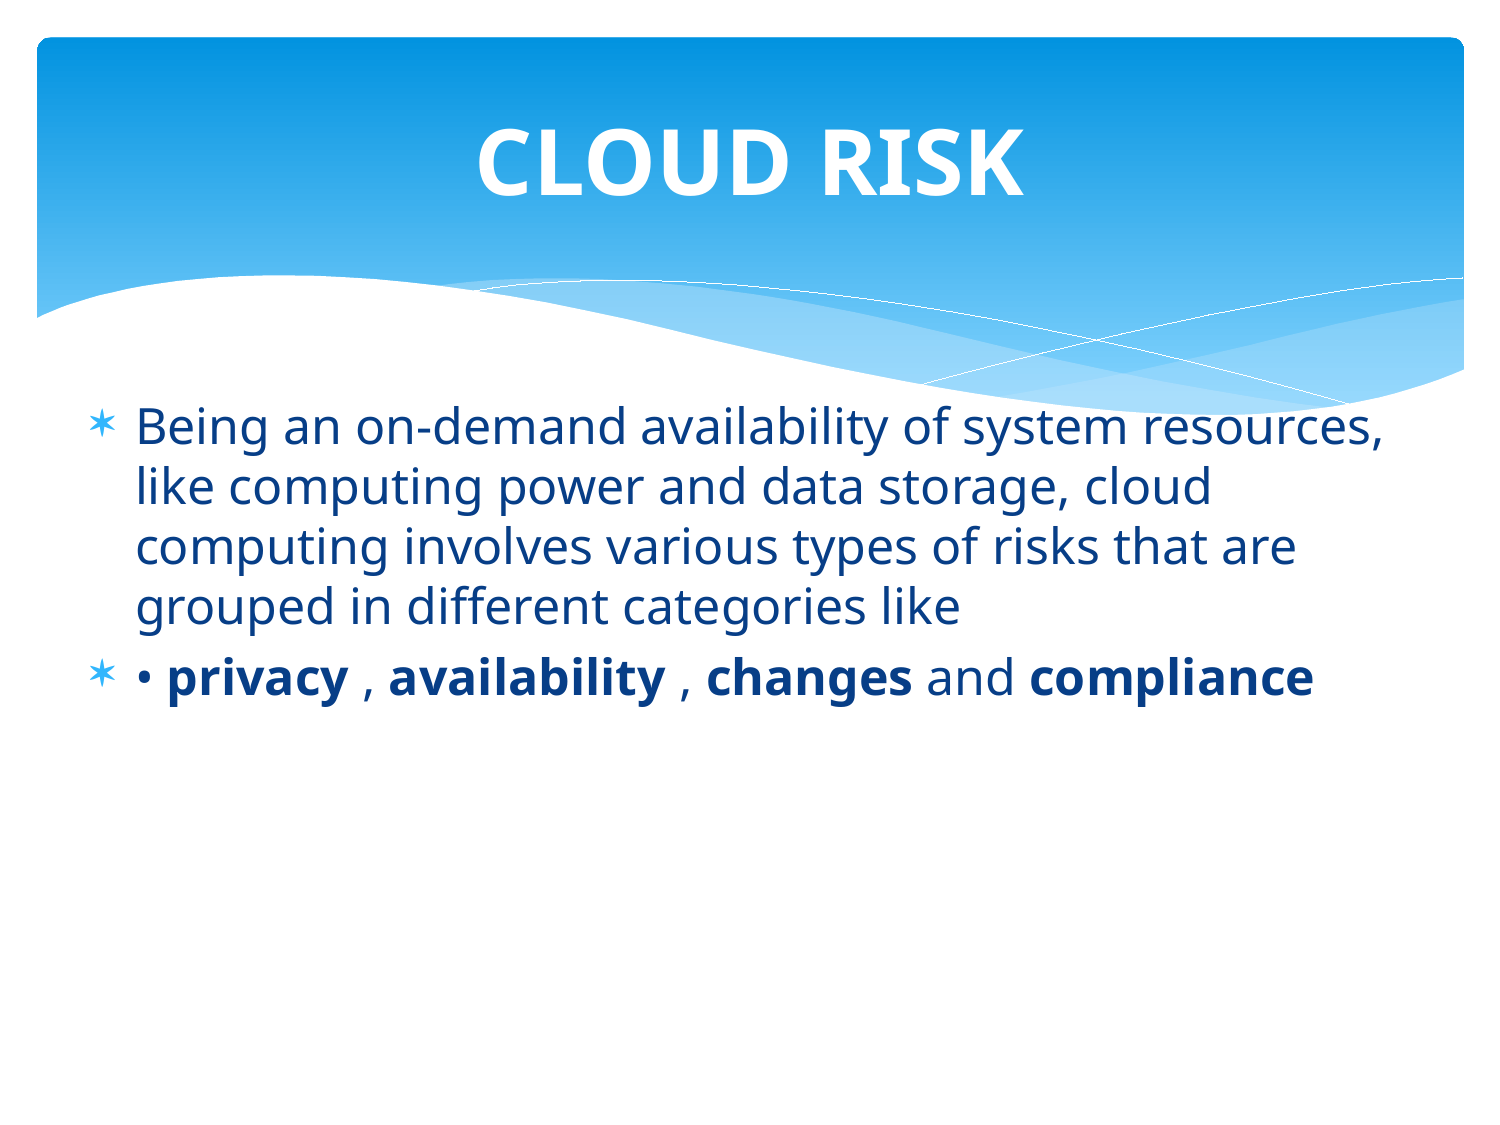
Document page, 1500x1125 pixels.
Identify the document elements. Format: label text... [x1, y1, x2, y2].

list Being an on-demand availability of system resources, like computing power and data storage, cloud computing involves various types of risks that are grouped in different categories like • privacy , availability , changes and compliance [75, 387, 1438, 1063]
title CLOUD RISK [75, 55, 1425, 261]
